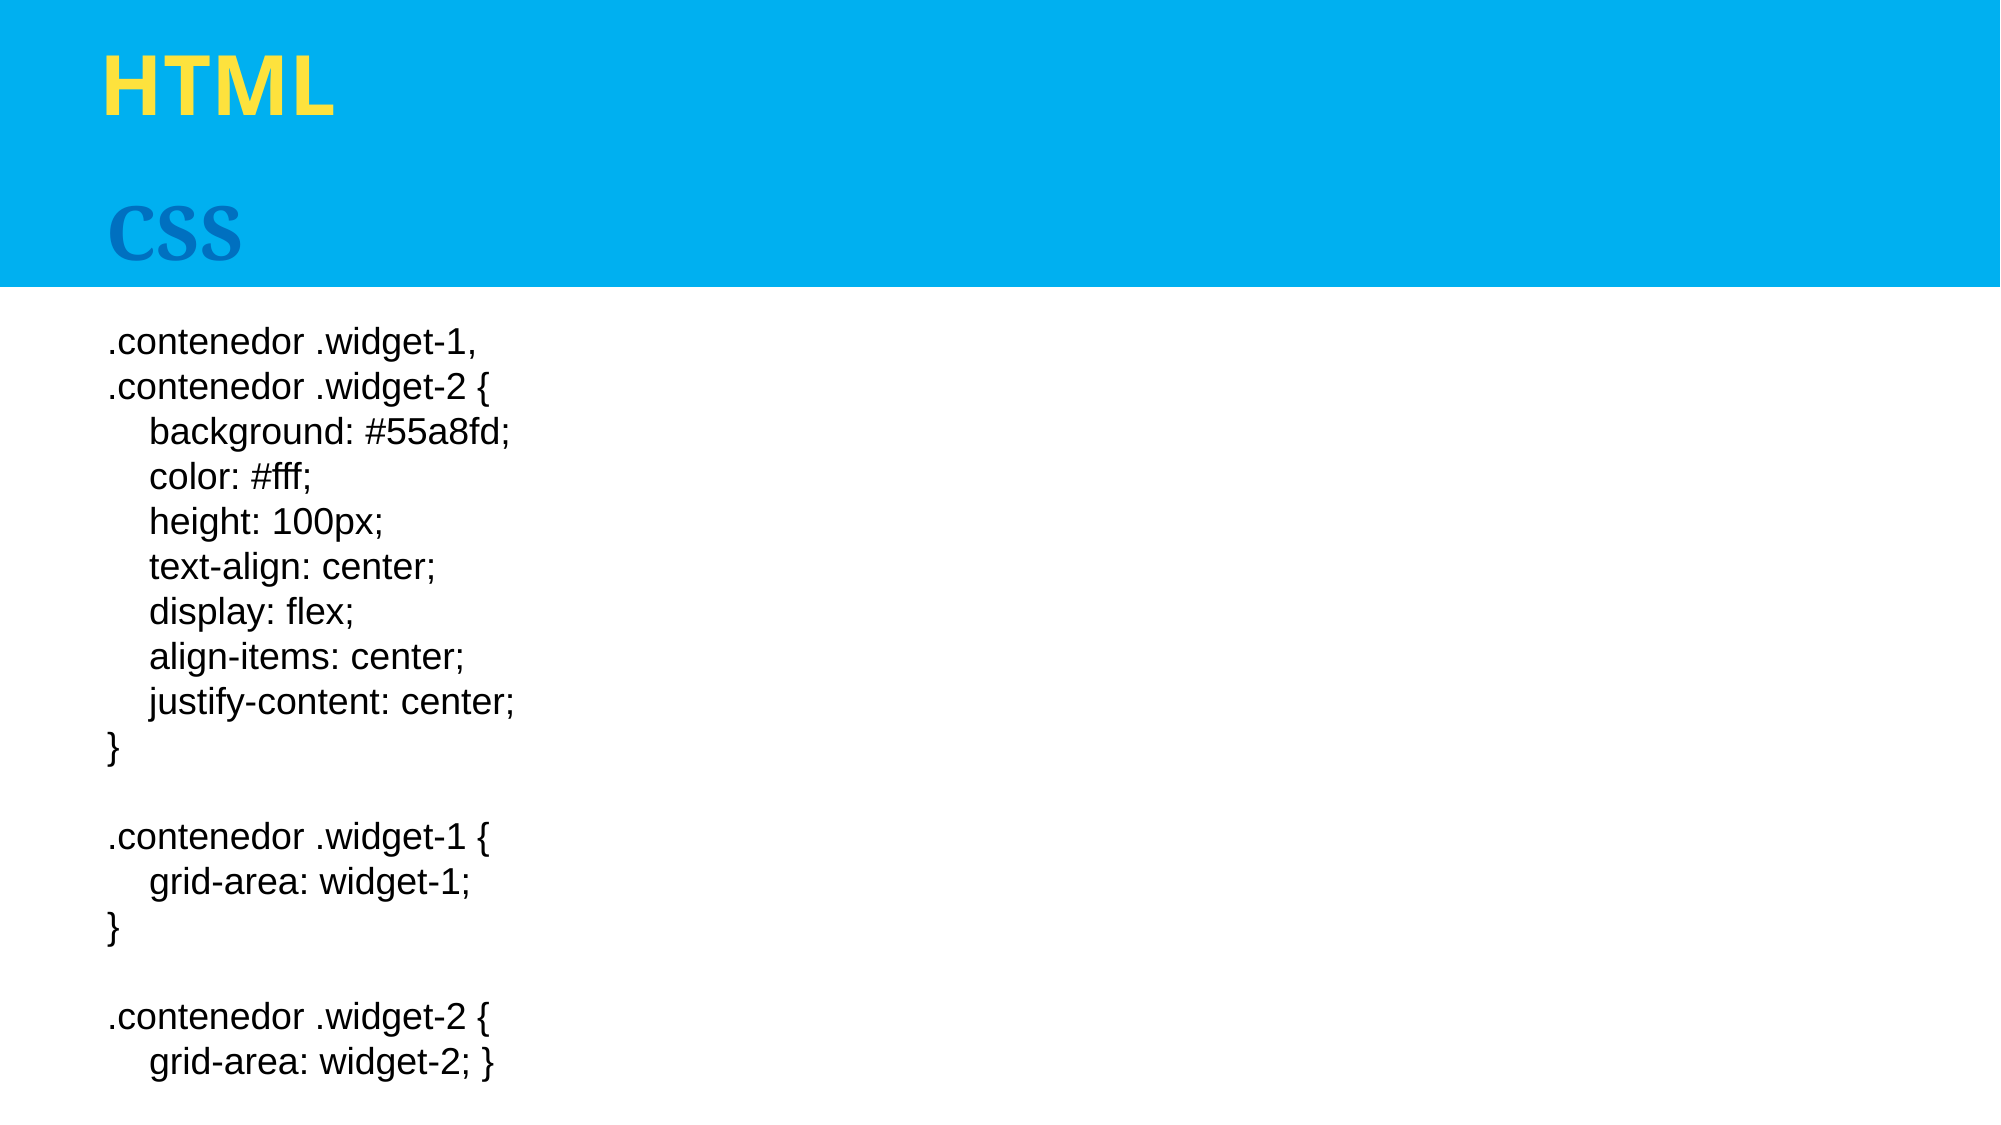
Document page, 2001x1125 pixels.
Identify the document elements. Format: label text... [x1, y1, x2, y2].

text_box HTML [92, 24, 1901, 140]
text_box .contenedor .widget-1, .contenedor .widget-2 { background: #55a8fd; color: #fff; height: 100px; text-align: center; display: flex; align-items: center; justify-content: center; } .contenedor .widget-1 { grid-area: widget-1; } .contenedor .widget-2 { grid-area: widget-2; } [92, 309, 1901, 1057]
text_box CSS [92, 177, 1081, 283]
text_box [0, 0, 2000, 287]
